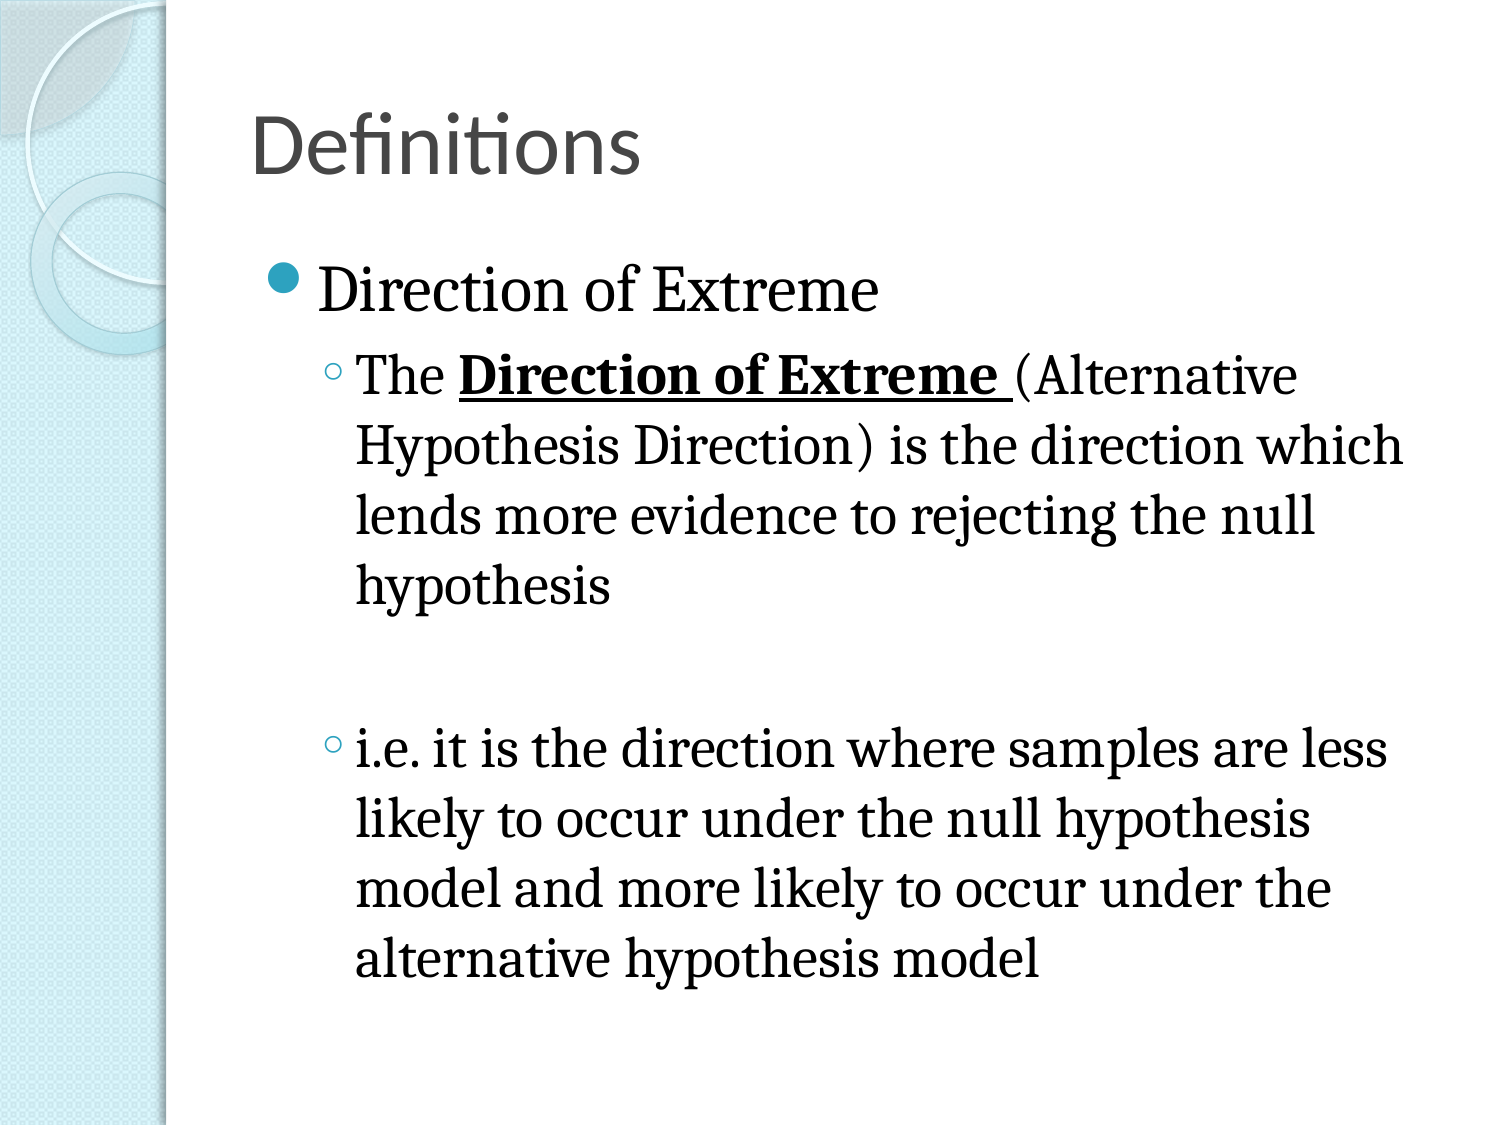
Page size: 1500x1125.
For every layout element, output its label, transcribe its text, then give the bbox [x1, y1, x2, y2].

title Definitions [235, 45, 1466, 233]
list Direction of Extreme The Direction of Extreme (Alternative Hypothesis Direction) is the direction which lends more evidence to rejecting the null hypothesis i.e. it is the direction where samples are less likely to occur under the null hypothesis model and more likely to occur under the alternative hypothesis model [235, 237, 1466, 1025]
